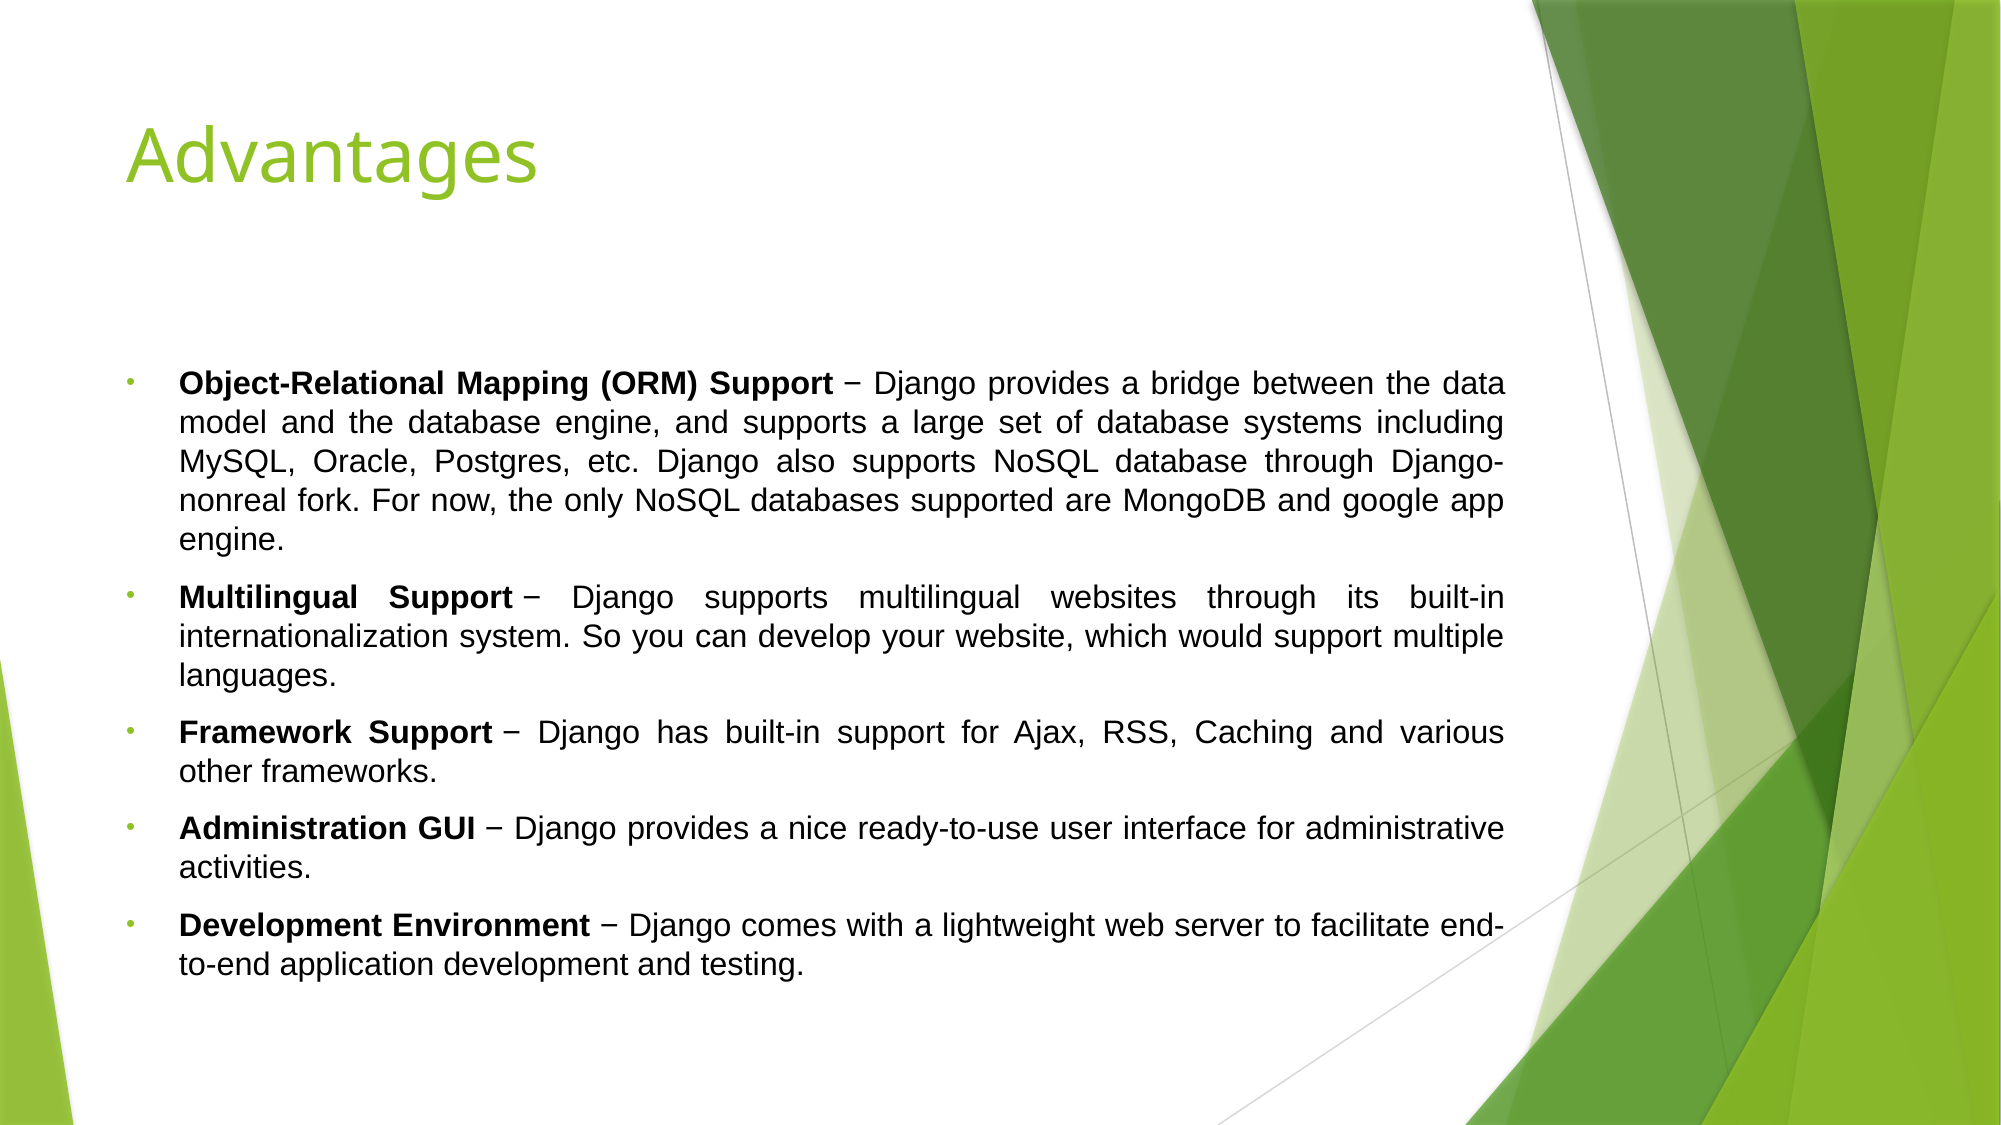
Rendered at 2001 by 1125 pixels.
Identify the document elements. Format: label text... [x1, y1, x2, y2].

title Advantages [111, 99, 1522, 317]
list Object-Relational Mapping (ORM) Support − Django provides a bridge between the data model and the database engine, and supports a large set of database systems including MySQL, Oracle, Postgres, etc. Django also supports NoSQL database through Django-nonreal fork. For now, the only NoSQL databases supported are MongoDB and google app engine. Multilingual Support − Django supports multilingual websites through its built-in internationalization system. So you can develop your website, which would support multiple languages. Framework Support − Django has built-in support for Ajax, RSS, Caching and various other frameworks. Administration GUI − Django provides a nice ready-to-use user interface for administrative activities. Development Environment − Django comes with a lightweight web server to facilitate end-to-end application development and testing. [111, 354, 1522, 992]
